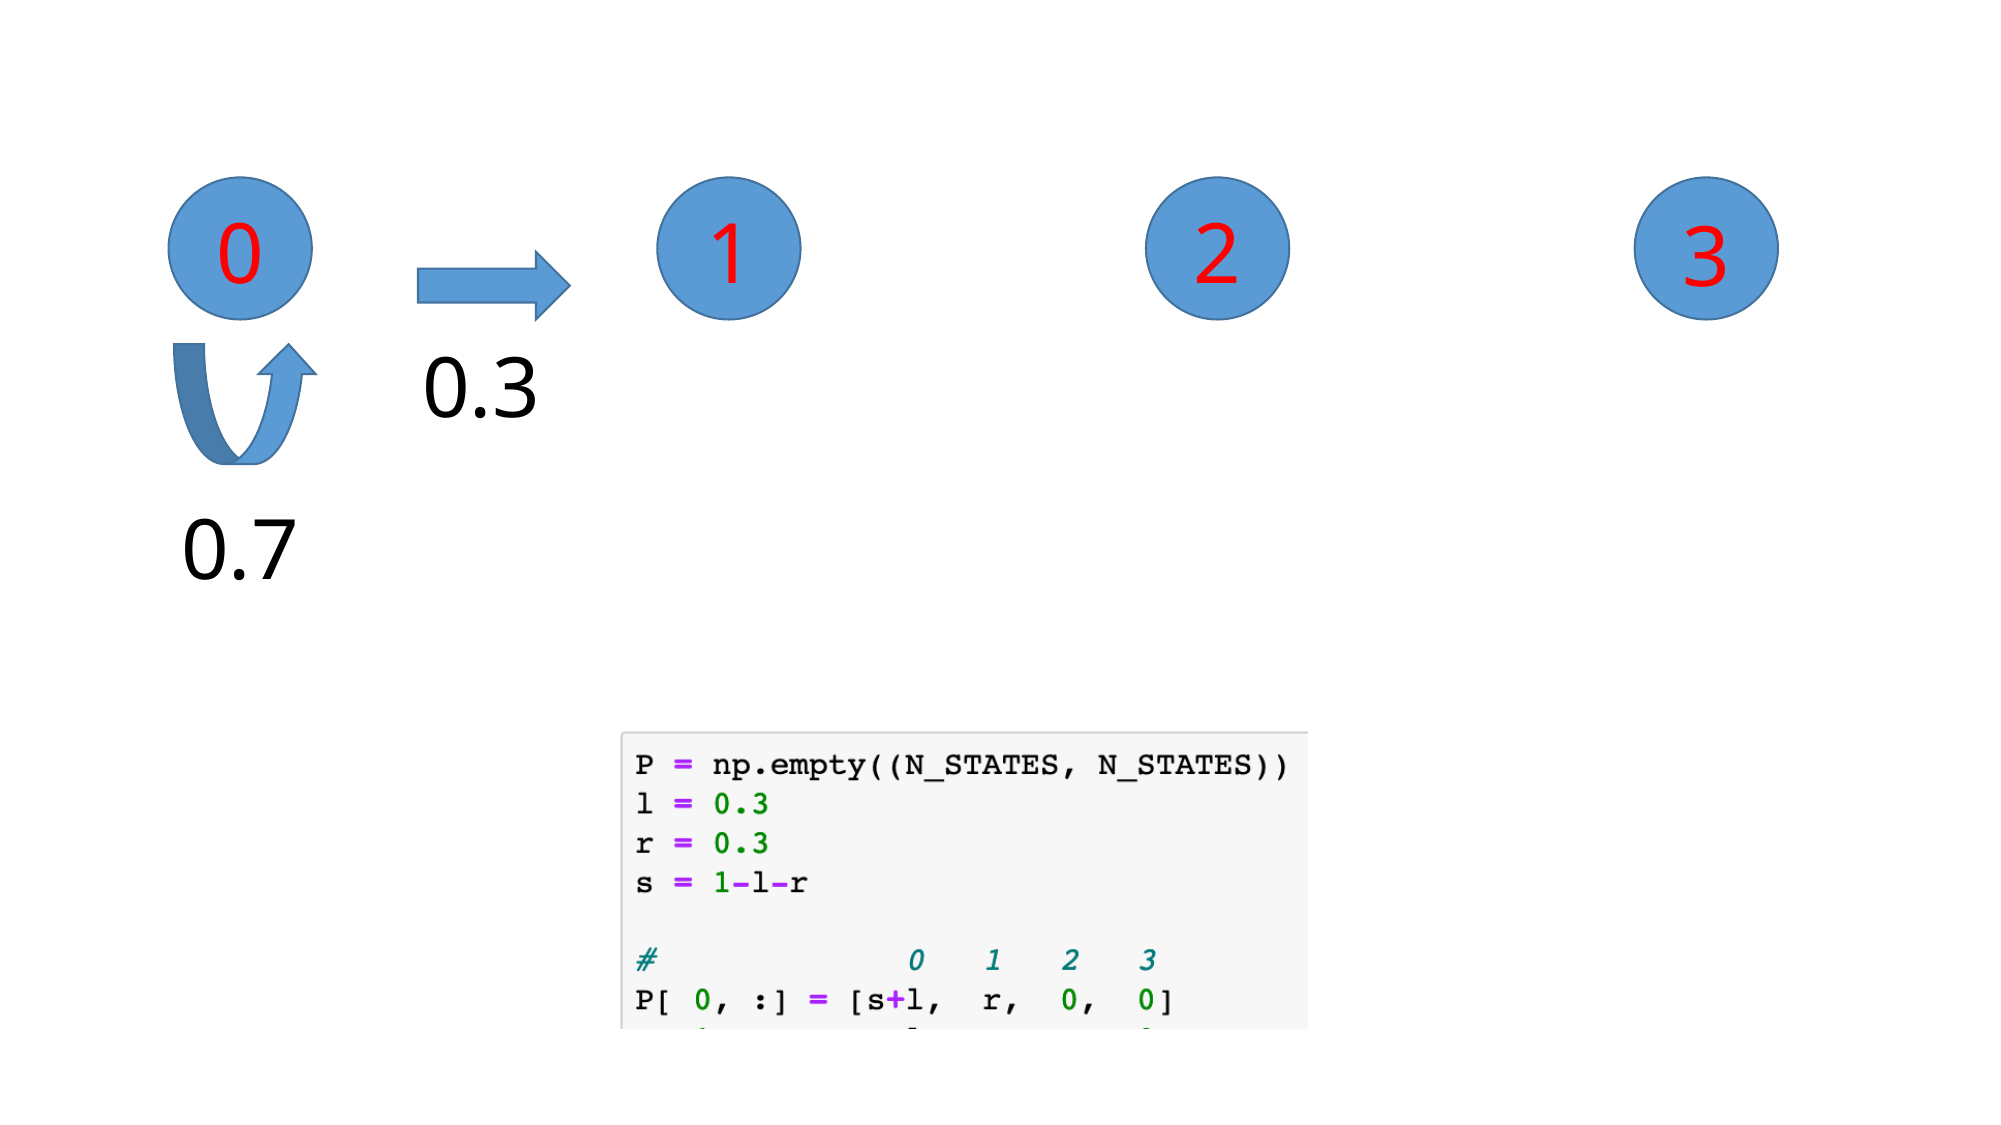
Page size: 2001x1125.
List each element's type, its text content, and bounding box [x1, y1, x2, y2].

text_box 0.7 [166, 488, 314, 604]
text_box [1144, 176, 1291, 321]
text_box 0 [201, 192, 279, 308]
text_box 2 [1179, 192, 1257, 308]
text_box [1633, 176, 1780, 310]
text_box [172, 342, 319, 466]
text_box [656, 176, 802, 321]
text_box 3 [1667, 195, 1745, 311]
text_box 1 [691, 192, 769, 308]
picture [603, 716, 1308, 1029]
text_box 0.3 [407, 327, 555, 442]
text_box [167, 176, 313, 321]
text_box [1670, 311, 1743, 321]
text_box [416, 249, 572, 322]
